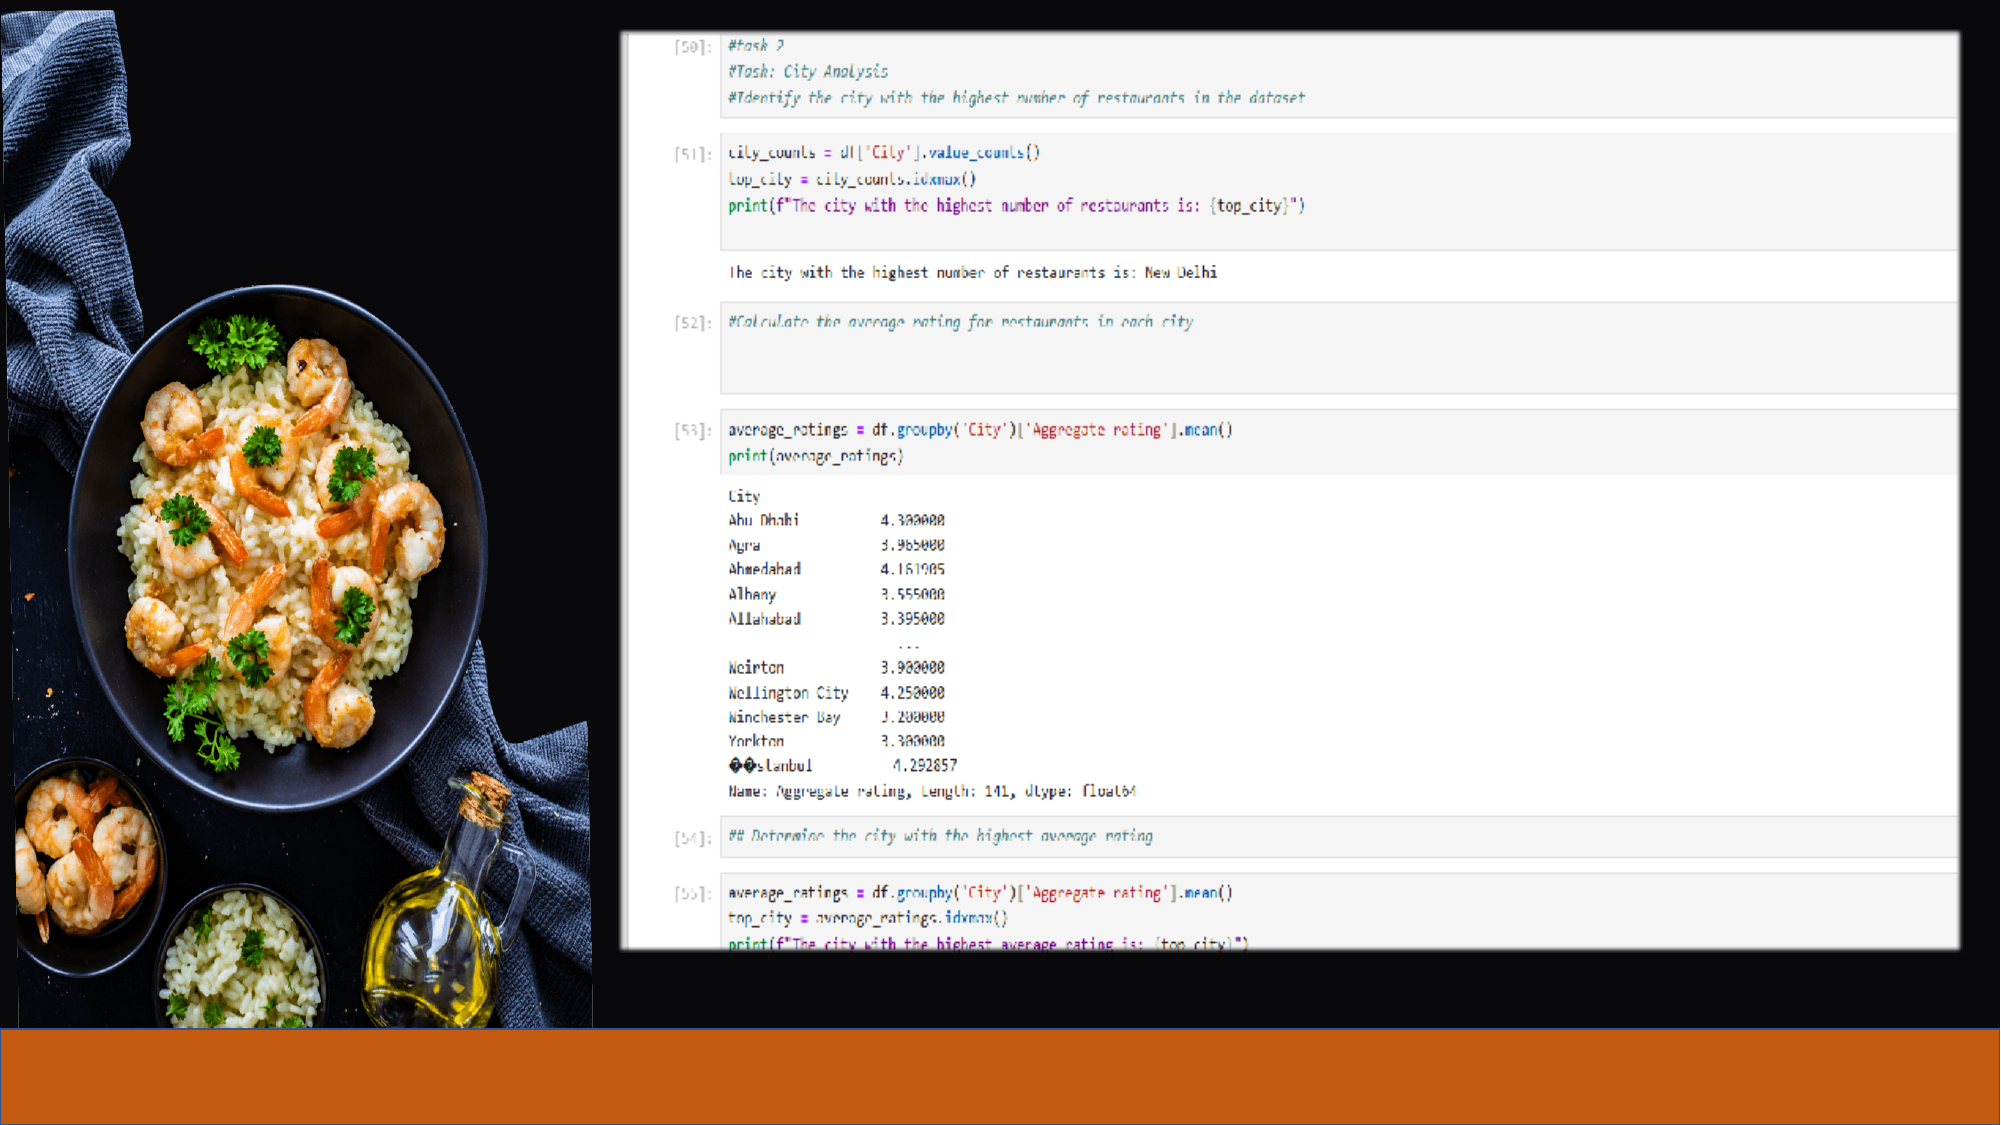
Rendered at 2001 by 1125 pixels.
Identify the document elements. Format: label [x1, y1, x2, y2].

picture [0, 3, 1963, 1028]
text_box [0, 1028, 2000, 1125]
